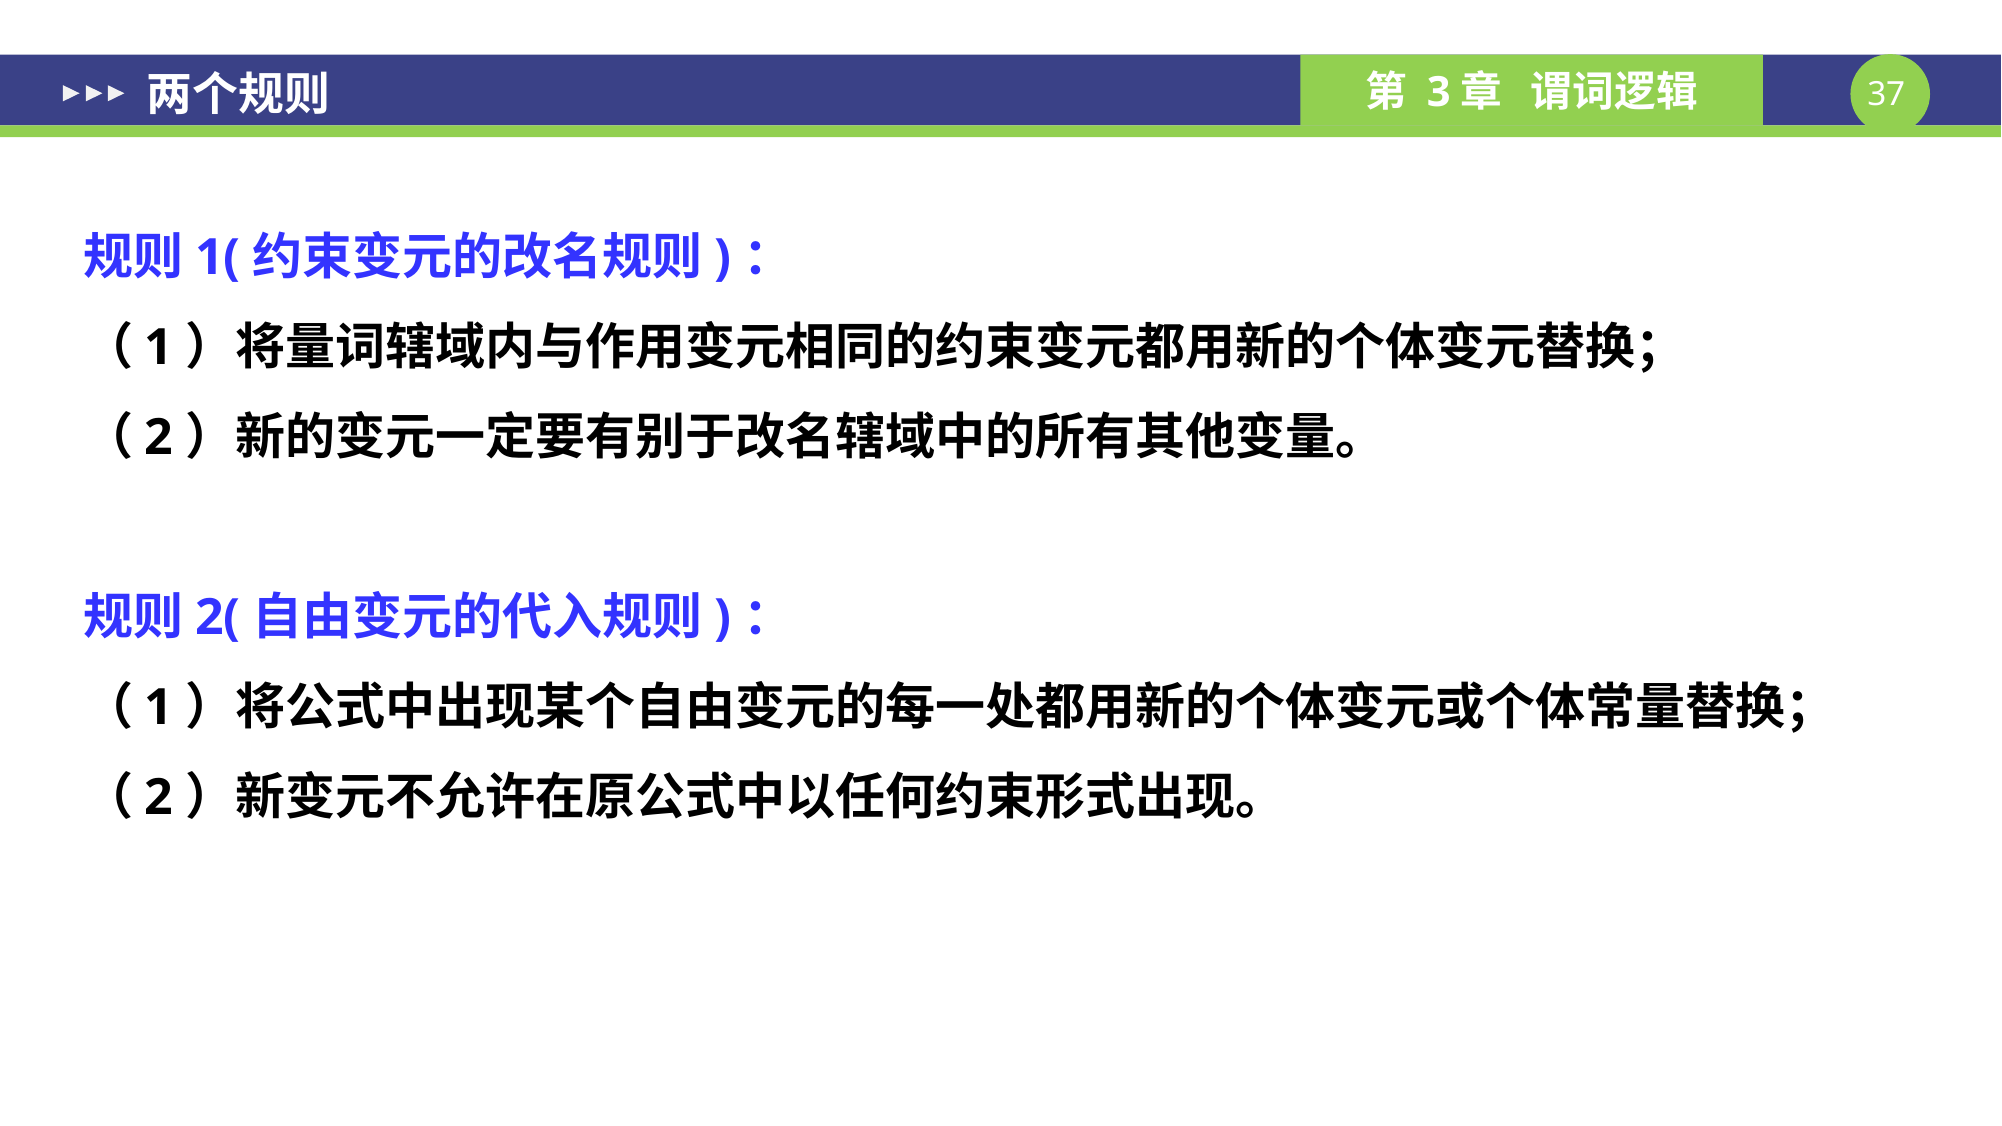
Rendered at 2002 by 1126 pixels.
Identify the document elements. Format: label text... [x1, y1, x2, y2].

title 两个规则 [126, 59, 998, 126]
list 规则1(约束变元的改名规则)： （1）将量词辖域内与作用变元相同的约束变元都用新的个体变元替换； （2）新的变元一定要有别于改名辖域中的所有其他变量。 规则2(自由变元的代入规则)： （1）将公式中出现某个自由变元的每一处都用新的个体变元或个体常量替换； （2）新变元不允许在原公式中以任何约束形式出现。 [63, 184, 1938, 1053]
